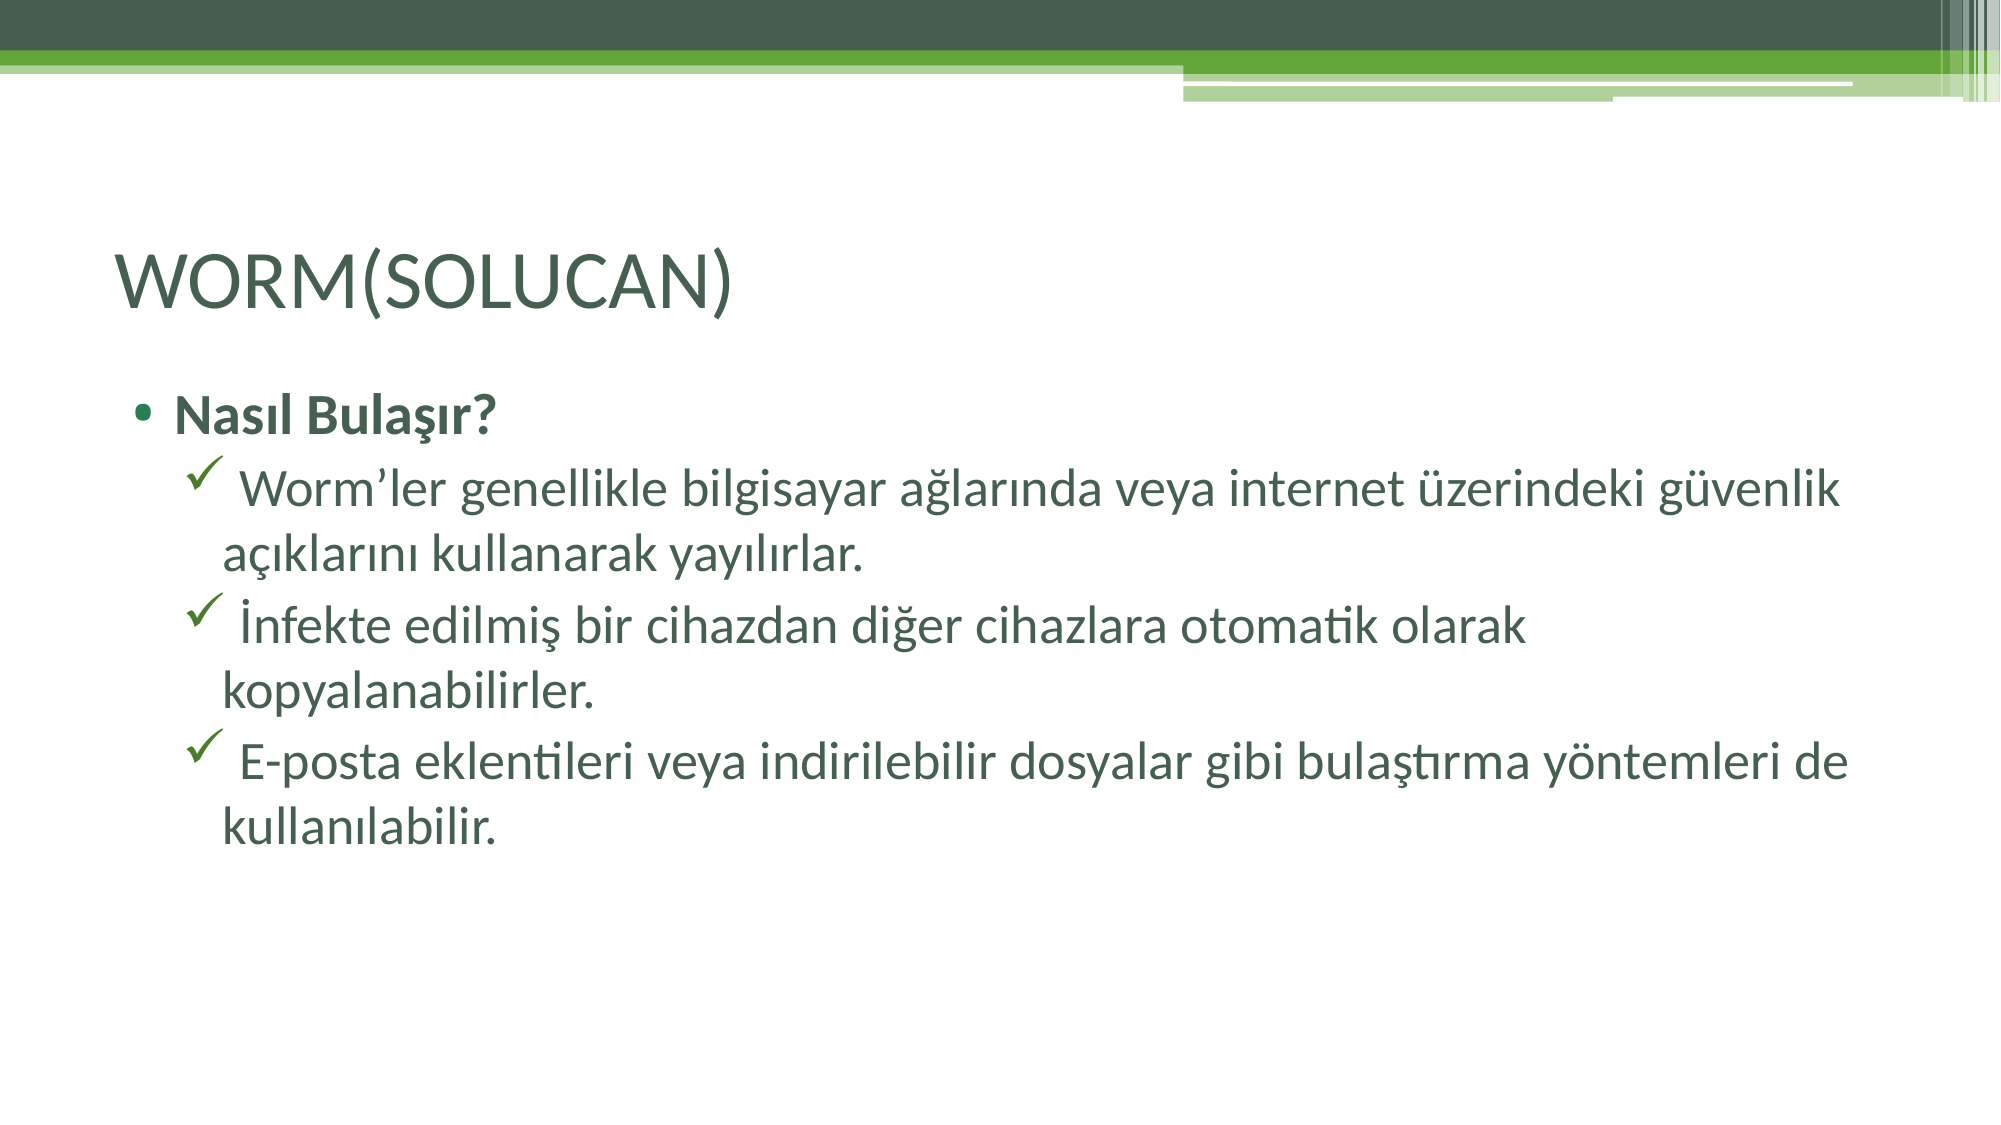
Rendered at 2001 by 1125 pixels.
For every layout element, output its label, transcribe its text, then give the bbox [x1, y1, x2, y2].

title WORM(SOLUCAN) [99, 187, 1900, 363]
list Nasıl Bulaşır? Worm’ler genellikle bilgisayar ağlarında veya internet üzerindeki güvenlik açıklarını kullanarak yayılırlar. İnfekte edilmiş bir cihazdan diğer cihazlara otomatik olarak kopyalanabilirler. E-posta eklentileri veya indirilebilir dosyalar gibi bulaştırma yöntemleri de kullanılabilir. [99, 368, 1900, 1079]
